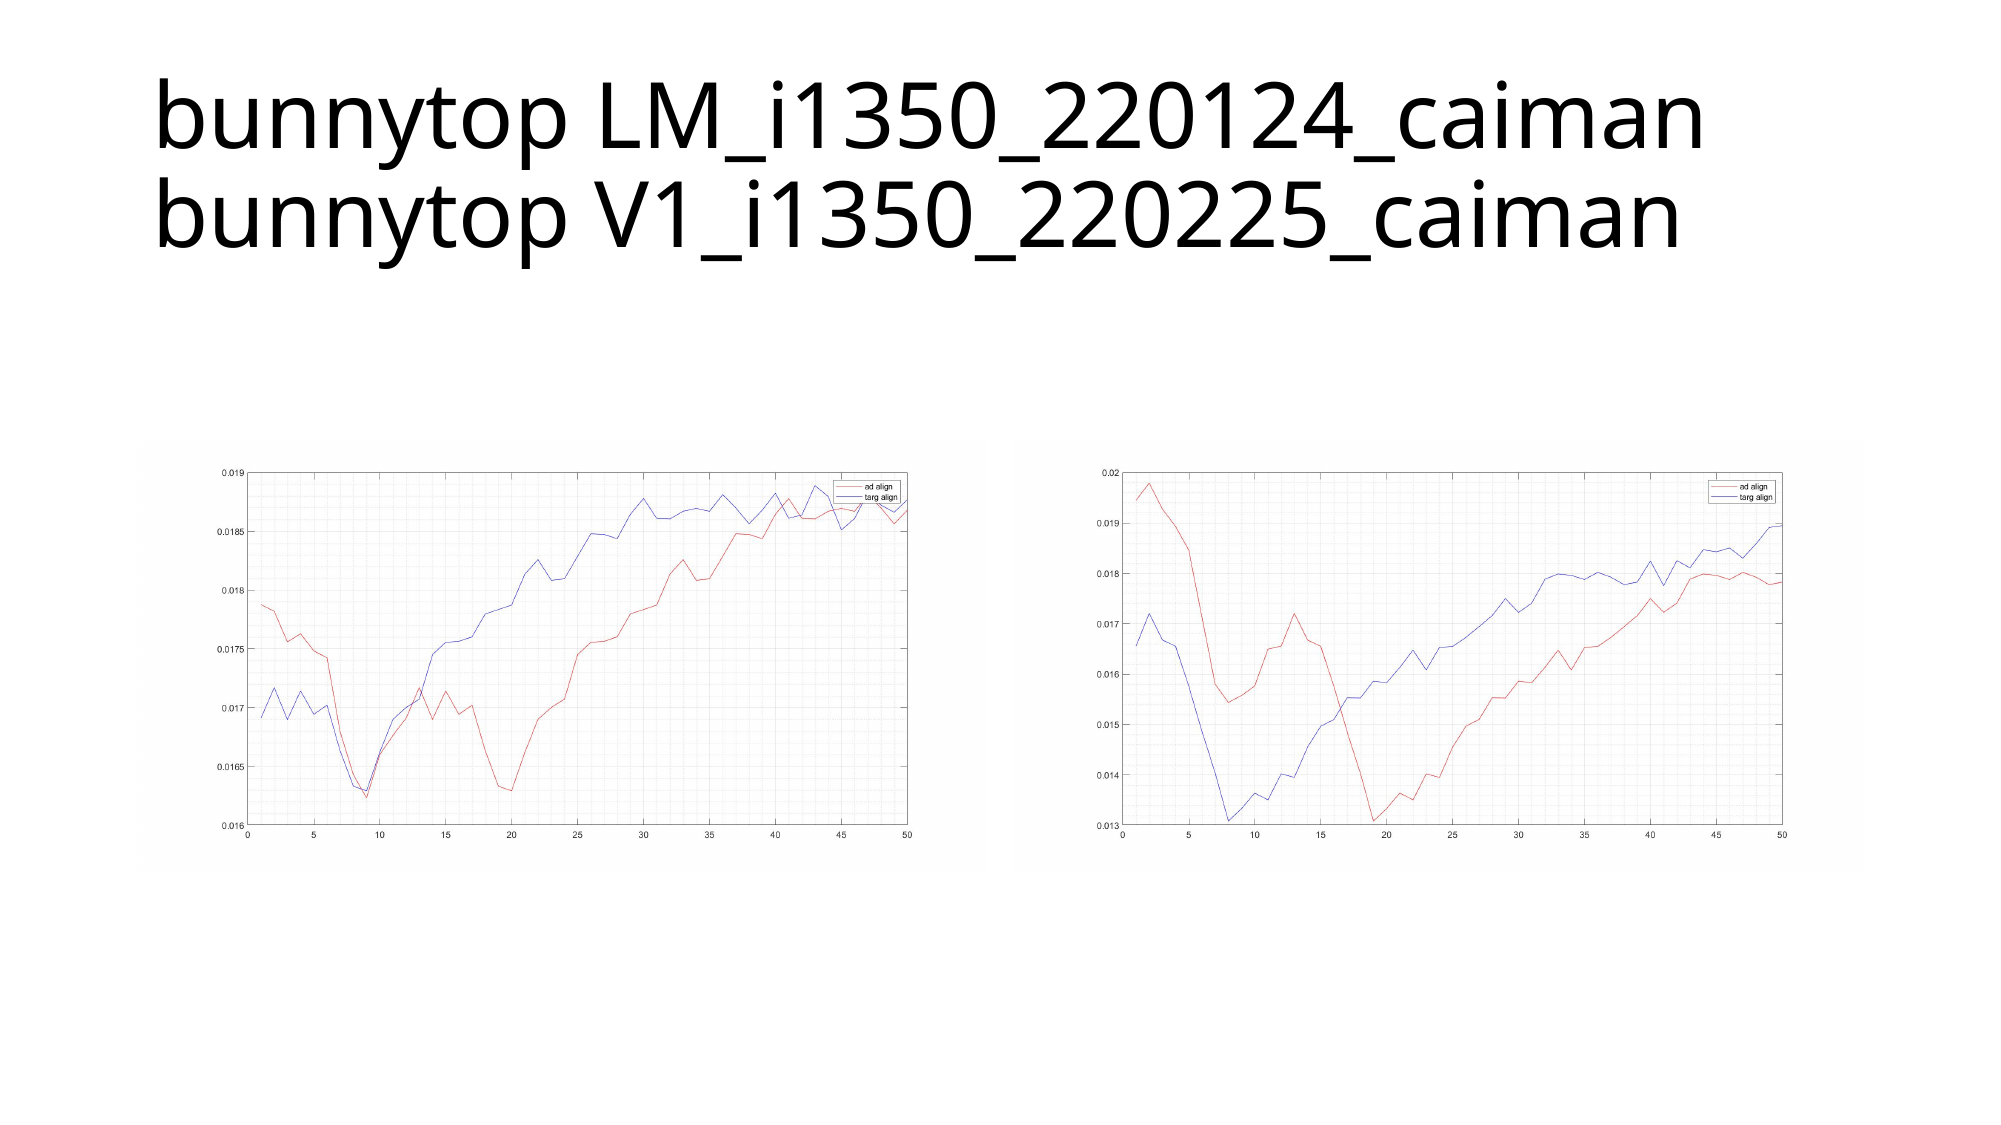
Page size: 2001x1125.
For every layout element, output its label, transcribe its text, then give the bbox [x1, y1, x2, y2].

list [1012, 440, 1863, 873]
title bunnytop LM_i1350_220124_caiman bunnytop V1_i1350_220225_caiman [137, 59, 1863, 278]
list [137, 440, 988, 873]
